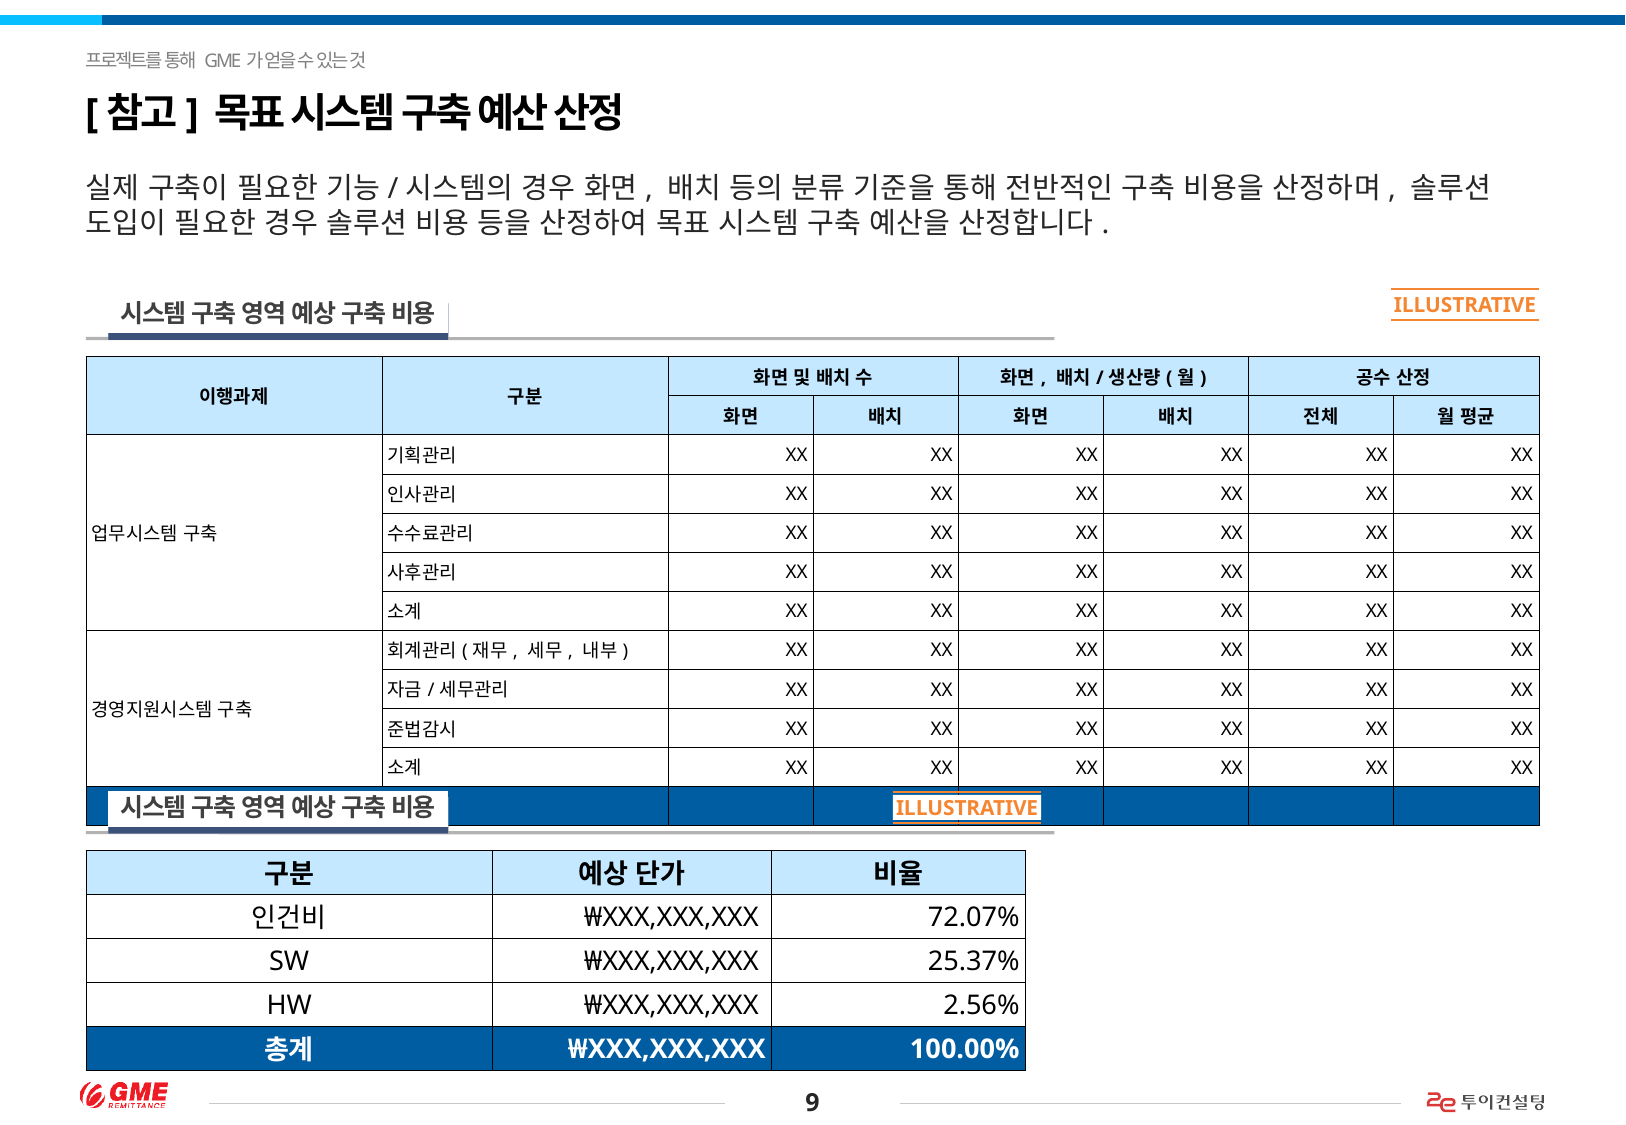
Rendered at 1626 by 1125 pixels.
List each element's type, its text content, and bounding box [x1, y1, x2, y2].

table_cell 경영지원시스템 구축 [87, 631, 382, 786]
table_cell ₩XXX,XXX,XXX [493, 983, 771, 1026]
table_cell 총계 [87, 1027, 492, 1070]
table_cell XX [814, 514, 958, 552]
table_cell 배치 [814, 396, 958, 434]
table_cell XX [959, 435, 1103, 474]
table_cell XX [959, 475, 1103, 513]
table_cell XX [1394, 670, 1539, 708]
table_header 공수 산정 [1249, 357, 1539, 395]
table_cell XX [1249, 435, 1393, 474]
table_cell XX [814, 709, 958, 747]
table_header 구분 [87, 851, 492, 894]
table_cell XX [669, 514, 813, 552]
text_box 실제 구축이 필요한 기능/시스템의 경우 화면, 배치 등의 분류 기준을 통해 전반적인 구축 비용을 산정하며, 솔루션 도입이 필요한 경우 솔루션 비용 등을 산정하여 목표 시스템 구축 예산을 산정합니다. [85, 169, 1539, 240]
table_cell XX [1249, 514, 1393, 552]
table_cell XX [669, 748, 813, 786]
table_cell XX [669, 592, 813, 630]
table_cell ₩XXX,XXX,XXX [493, 1027, 771, 1070]
table_cell XX [1394, 787, 1539, 825]
table_cell SW [87, 939, 492, 982]
table_cell XX [1249, 475, 1393, 513]
table_cell ₩XXX,XXX,XXX [493, 939, 771, 982]
table_cell XX [1394, 748, 1539, 786]
table_cell XX [1394, 709, 1539, 747]
table_cell XX [814, 592, 958, 630]
table_cell XX [1104, 435, 1248, 474]
table_cell XX [1394, 475, 1539, 513]
text_box 시스템 구축 영역 예상 구축 비용 [108, 791, 448, 827]
table_header 비율 [772, 851, 1025, 894]
table_cell XX [814, 748, 958, 786]
table_cell 소계 [383, 592, 668, 630]
text_box 시스템 구축 영역 예상 구축 비용 [108, 297, 448, 333]
table_cell XX [669, 435, 813, 474]
table_cell 소계 [383, 748, 668, 786]
table_cell 72.07% [772, 895, 1025, 938]
table_cell XX [959, 514, 1103, 552]
table_cell XX [1394, 435, 1539, 474]
table_cell 전체 [1249, 396, 1393, 434]
table_cell 배치 [1104, 396, 1248, 434]
table_cell XX [1104, 670, 1248, 708]
table_cell XX [669, 787, 813, 825]
table_cell XX [959, 787, 1103, 825]
table_cell XX [959, 709, 1103, 747]
table_cell XX [1249, 748, 1393, 786]
table_cell ₩XXX,XXX,XXX [493, 895, 771, 938]
table_cell XX [959, 631, 1103, 669]
table_cell XX [669, 475, 813, 513]
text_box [1390, 288, 1540, 320]
table_header 구분 [383, 357, 668, 434]
table_cell XX [669, 670, 813, 708]
table_cell 회계관리(재무, 세무, 내부) [383, 631, 668, 669]
table_cell 준법감시 [383, 709, 668, 747]
table_cell 2.56% [772, 983, 1025, 1026]
subtitle 프로젝트를 통해 GME가 얻을 수 있는 것 [70, 42, 1079, 79]
table_cell XX [669, 709, 813, 747]
table_cell 월 평균 [1394, 396, 1539, 434]
table_cell XX [1394, 553, 1539, 591]
table_cell XX [1104, 553, 1248, 591]
table_cell XX [1394, 592, 1539, 630]
table_cell 업무시스템 구축 [87, 435, 382, 630]
table_cell XX [814, 553, 958, 591]
table_cell XX [1104, 748, 1248, 786]
table_cell XX [1249, 709, 1393, 747]
table_cell XX [1104, 475, 1248, 513]
table_header 이행과제 [87, 357, 382, 434]
table_cell XX [814, 435, 958, 474]
table_cell 화면 [669, 396, 813, 434]
table_cell 25.37% [772, 939, 1025, 982]
table_cell XX [1249, 592, 1393, 630]
table_cell XX [1249, 787, 1393, 825]
table_cell XX [1104, 514, 1248, 552]
table_cell XX [1249, 553, 1393, 591]
title [참고] 목표 시스템 구축 예산 산정 [70, 84, 1540, 144]
table_cell XX [814, 475, 958, 513]
table_cell 100.00% [772, 1027, 1025, 1070]
table_cell XX [959, 553, 1103, 591]
table_cell XX [1249, 631, 1393, 669]
table_cell 인사관리 [383, 475, 668, 513]
table_cell 기획관리 [383, 435, 668, 474]
table_cell XX [669, 553, 813, 591]
table_cell XX [959, 592, 1103, 630]
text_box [892, 791, 1042, 823]
table_cell XX [1104, 709, 1248, 747]
table_cell XX [814, 631, 958, 669]
table_cell XX [1249, 670, 1393, 708]
table_cell 자금/세무관리 [383, 670, 668, 708]
table_cell 총계 [87, 787, 668, 825]
table_header 화면, 배치/생산량(월) [959, 357, 1248, 395]
table_cell XX [1104, 631, 1248, 669]
table_cell XX [1104, 787, 1248, 825]
table_cell 수수료관리 [383, 514, 668, 552]
table_cell XX [959, 748, 1103, 786]
table_cell XX [959, 670, 1103, 708]
table_cell XX [1394, 514, 1539, 552]
table_cell 사후관리 [383, 553, 668, 591]
table_cell 화면 [959, 396, 1103, 434]
table_cell XX [1394, 631, 1539, 669]
table_header 예상 단가 [493, 851, 771, 894]
table_header 화면 및 배치 수 [669, 357, 958, 395]
table_cell 인건비 [87, 895, 492, 938]
picture [80, 1082, 168, 1108]
table_cell XX [814, 787, 958, 825]
table_cell XX [669, 631, 813, 669]
table_cell HW [87, 983, 492, 1026]
table_cell XX [1104, 592, 1248, 630]
table_cell XX [814, 670, 958, 708]
